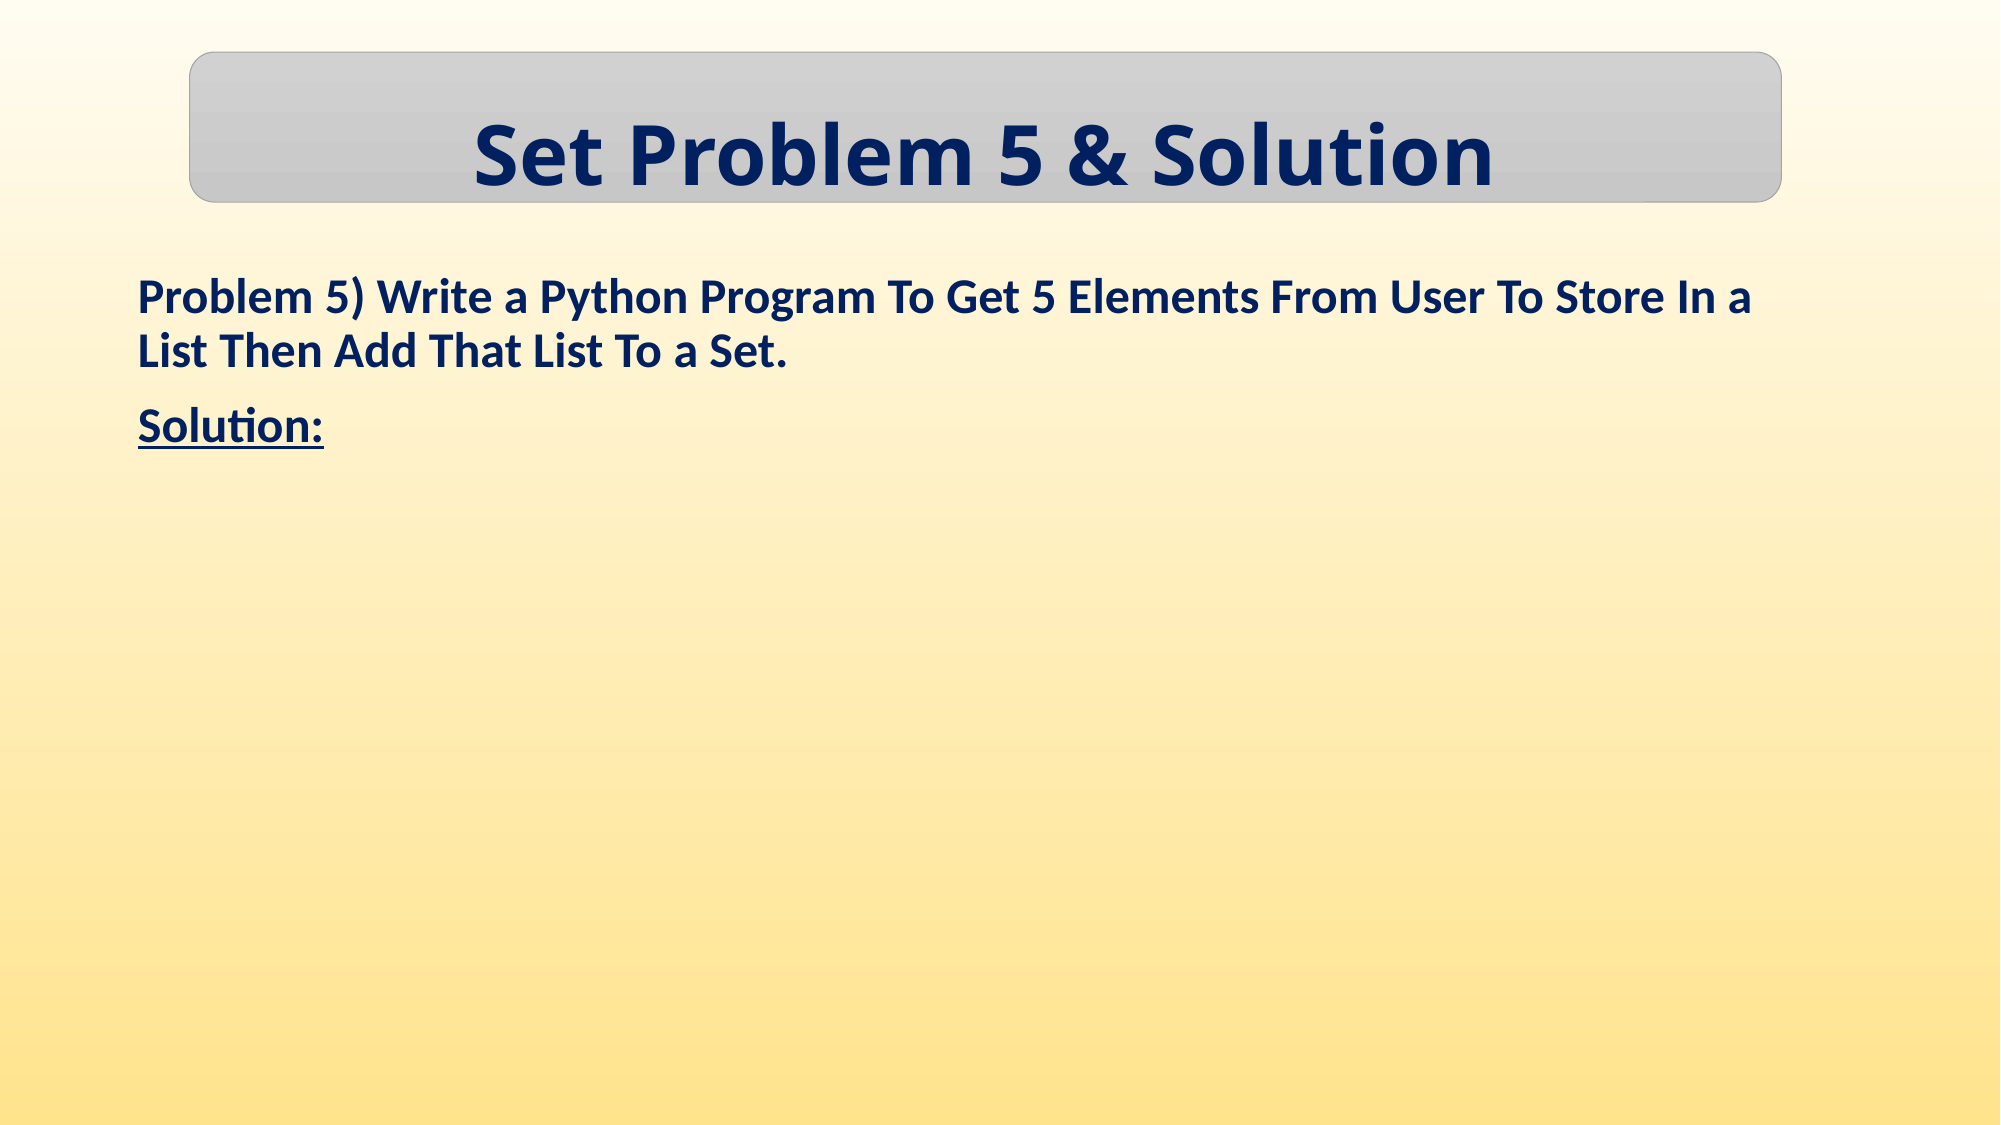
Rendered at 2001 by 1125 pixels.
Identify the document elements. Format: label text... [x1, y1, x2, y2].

list Problem 5) Write a Python Program To Get 5 Elements From User To Store In a List Then Add That List To a Set. Solution: [122, 263, 1848, 1090]
text_box Set Problem 5 & Solution [189, 51, 1782, 203]
